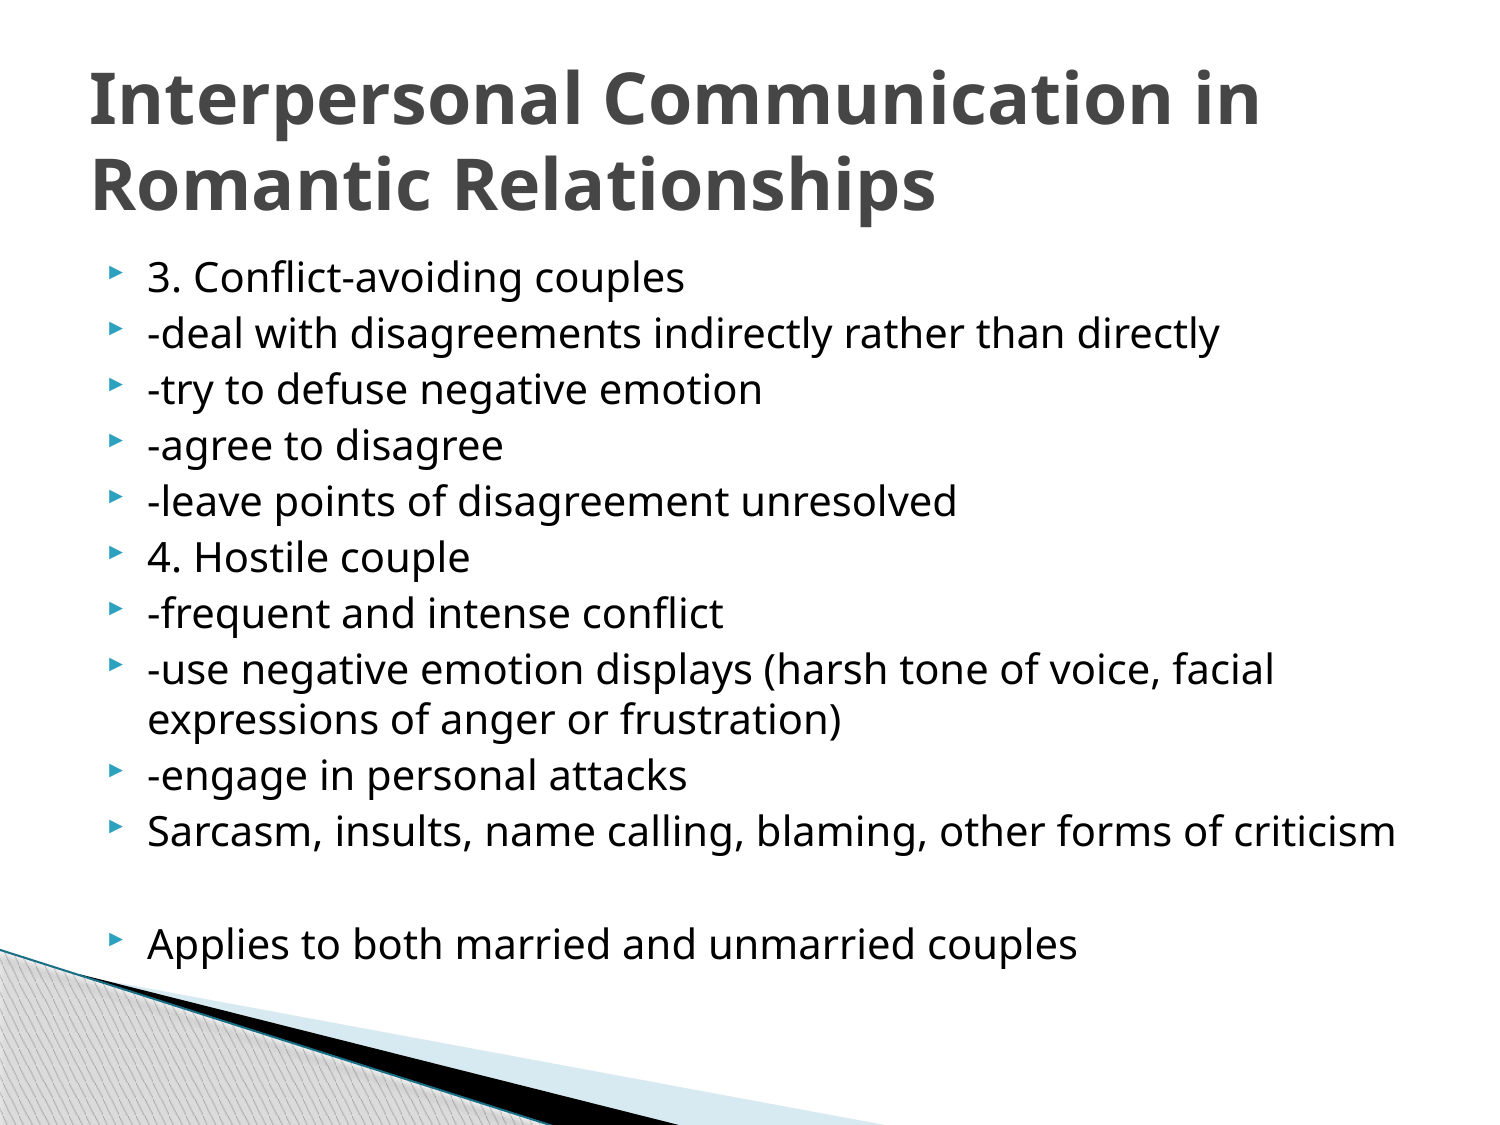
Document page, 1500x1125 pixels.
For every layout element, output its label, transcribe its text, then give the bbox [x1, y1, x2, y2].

list 3. Conflict-avoiding couples -deal with disagreements indirectly rather than directly -try to defuse negative emotion -agree to disagree -leave points of disagreement unresolved 4. Hostile couple -frequent and intense conflict -use negative emotion displays (harsh tone of voice, facial expressions of anger or frustration) -engage in personal attacks Sarcasm, insults, name calling, blaming, other forms of criticism Applies to both married and unmarried couples [75, 243, 1425, 986]
title Interpersonal Communication in Romantic Relationships [75, 45, 1425, 233]
